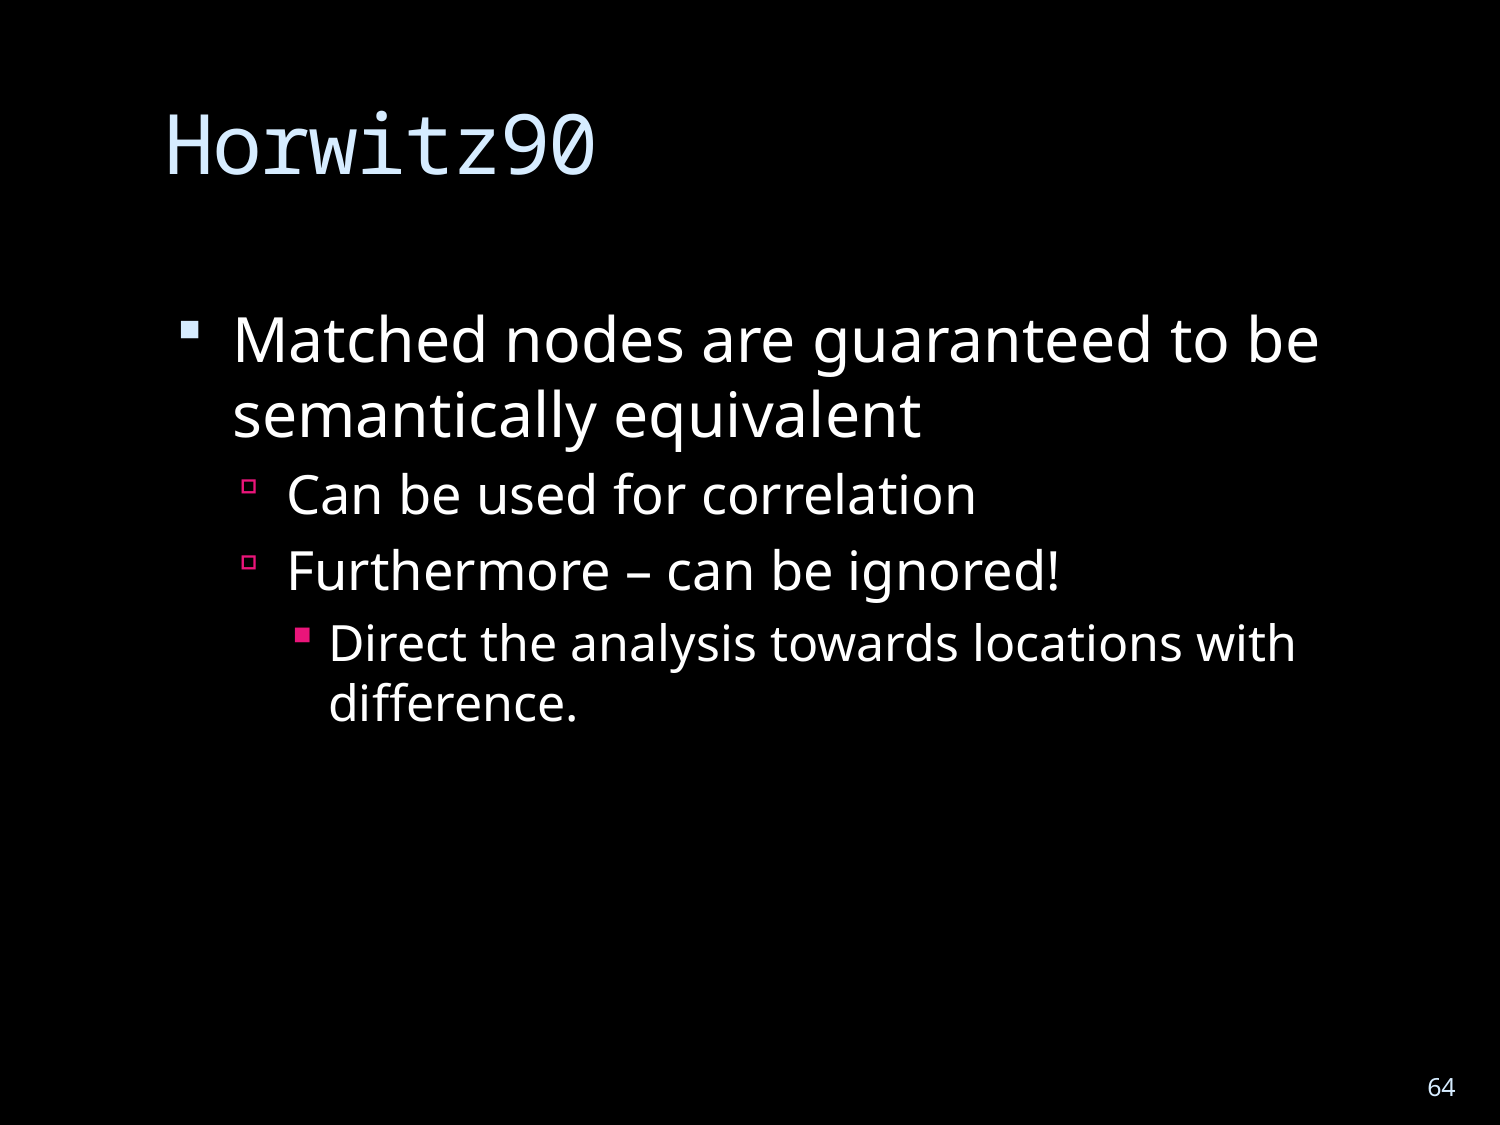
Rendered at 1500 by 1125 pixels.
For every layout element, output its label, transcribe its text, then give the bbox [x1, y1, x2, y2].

title Horwitz90 [150, 83, 1425, 234]
slide_number 64 [1412, 1052, 1488, 1113]
list Matched nodes are guaranteed to be semantically equivalent Can be used for correlation Furthermore – can be ignored! Direct the analysis towards locations with difference. [150, 292, 1425, 1043]
